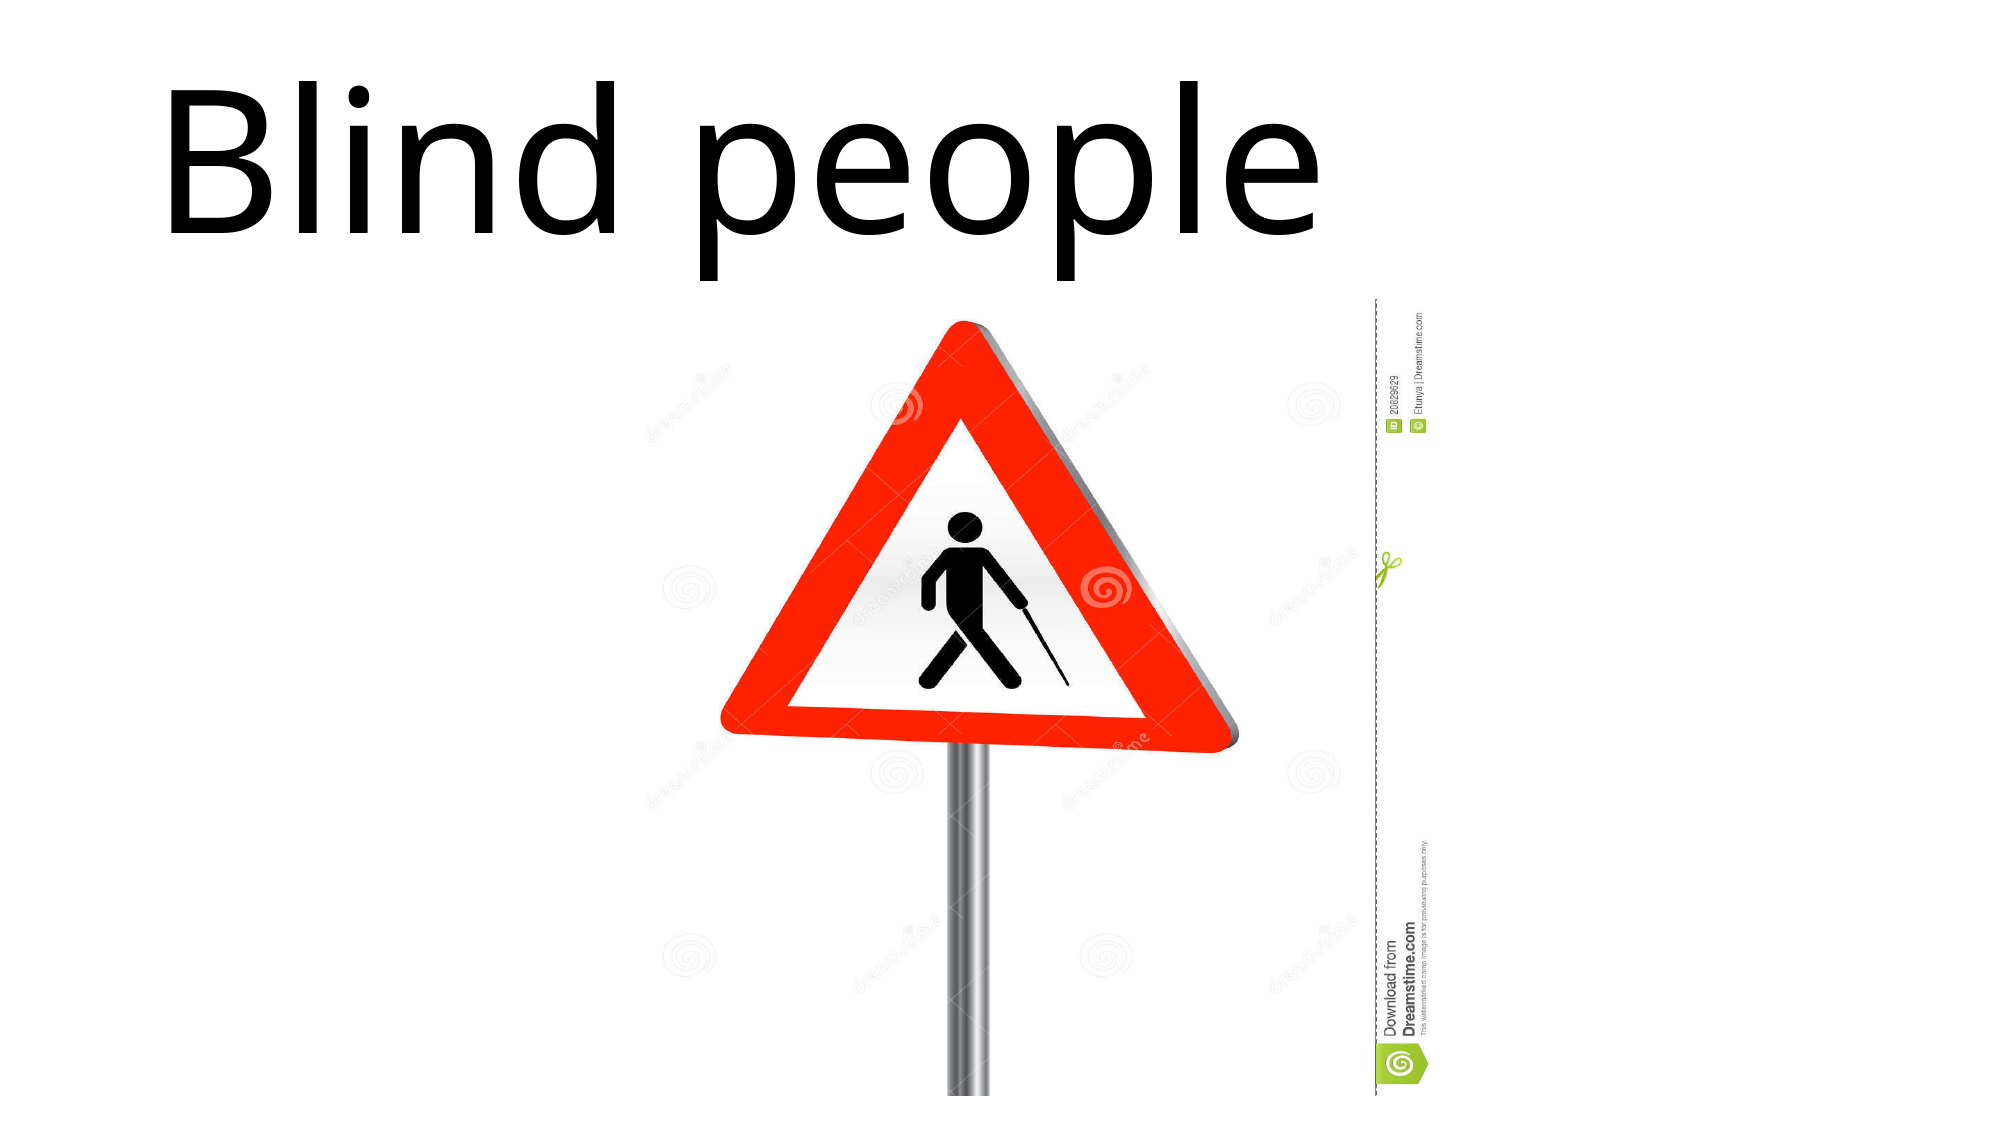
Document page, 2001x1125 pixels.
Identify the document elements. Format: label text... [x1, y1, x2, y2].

title Blind people [137, 59, 1863, 278]
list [584, 299, 1437, 1097]
